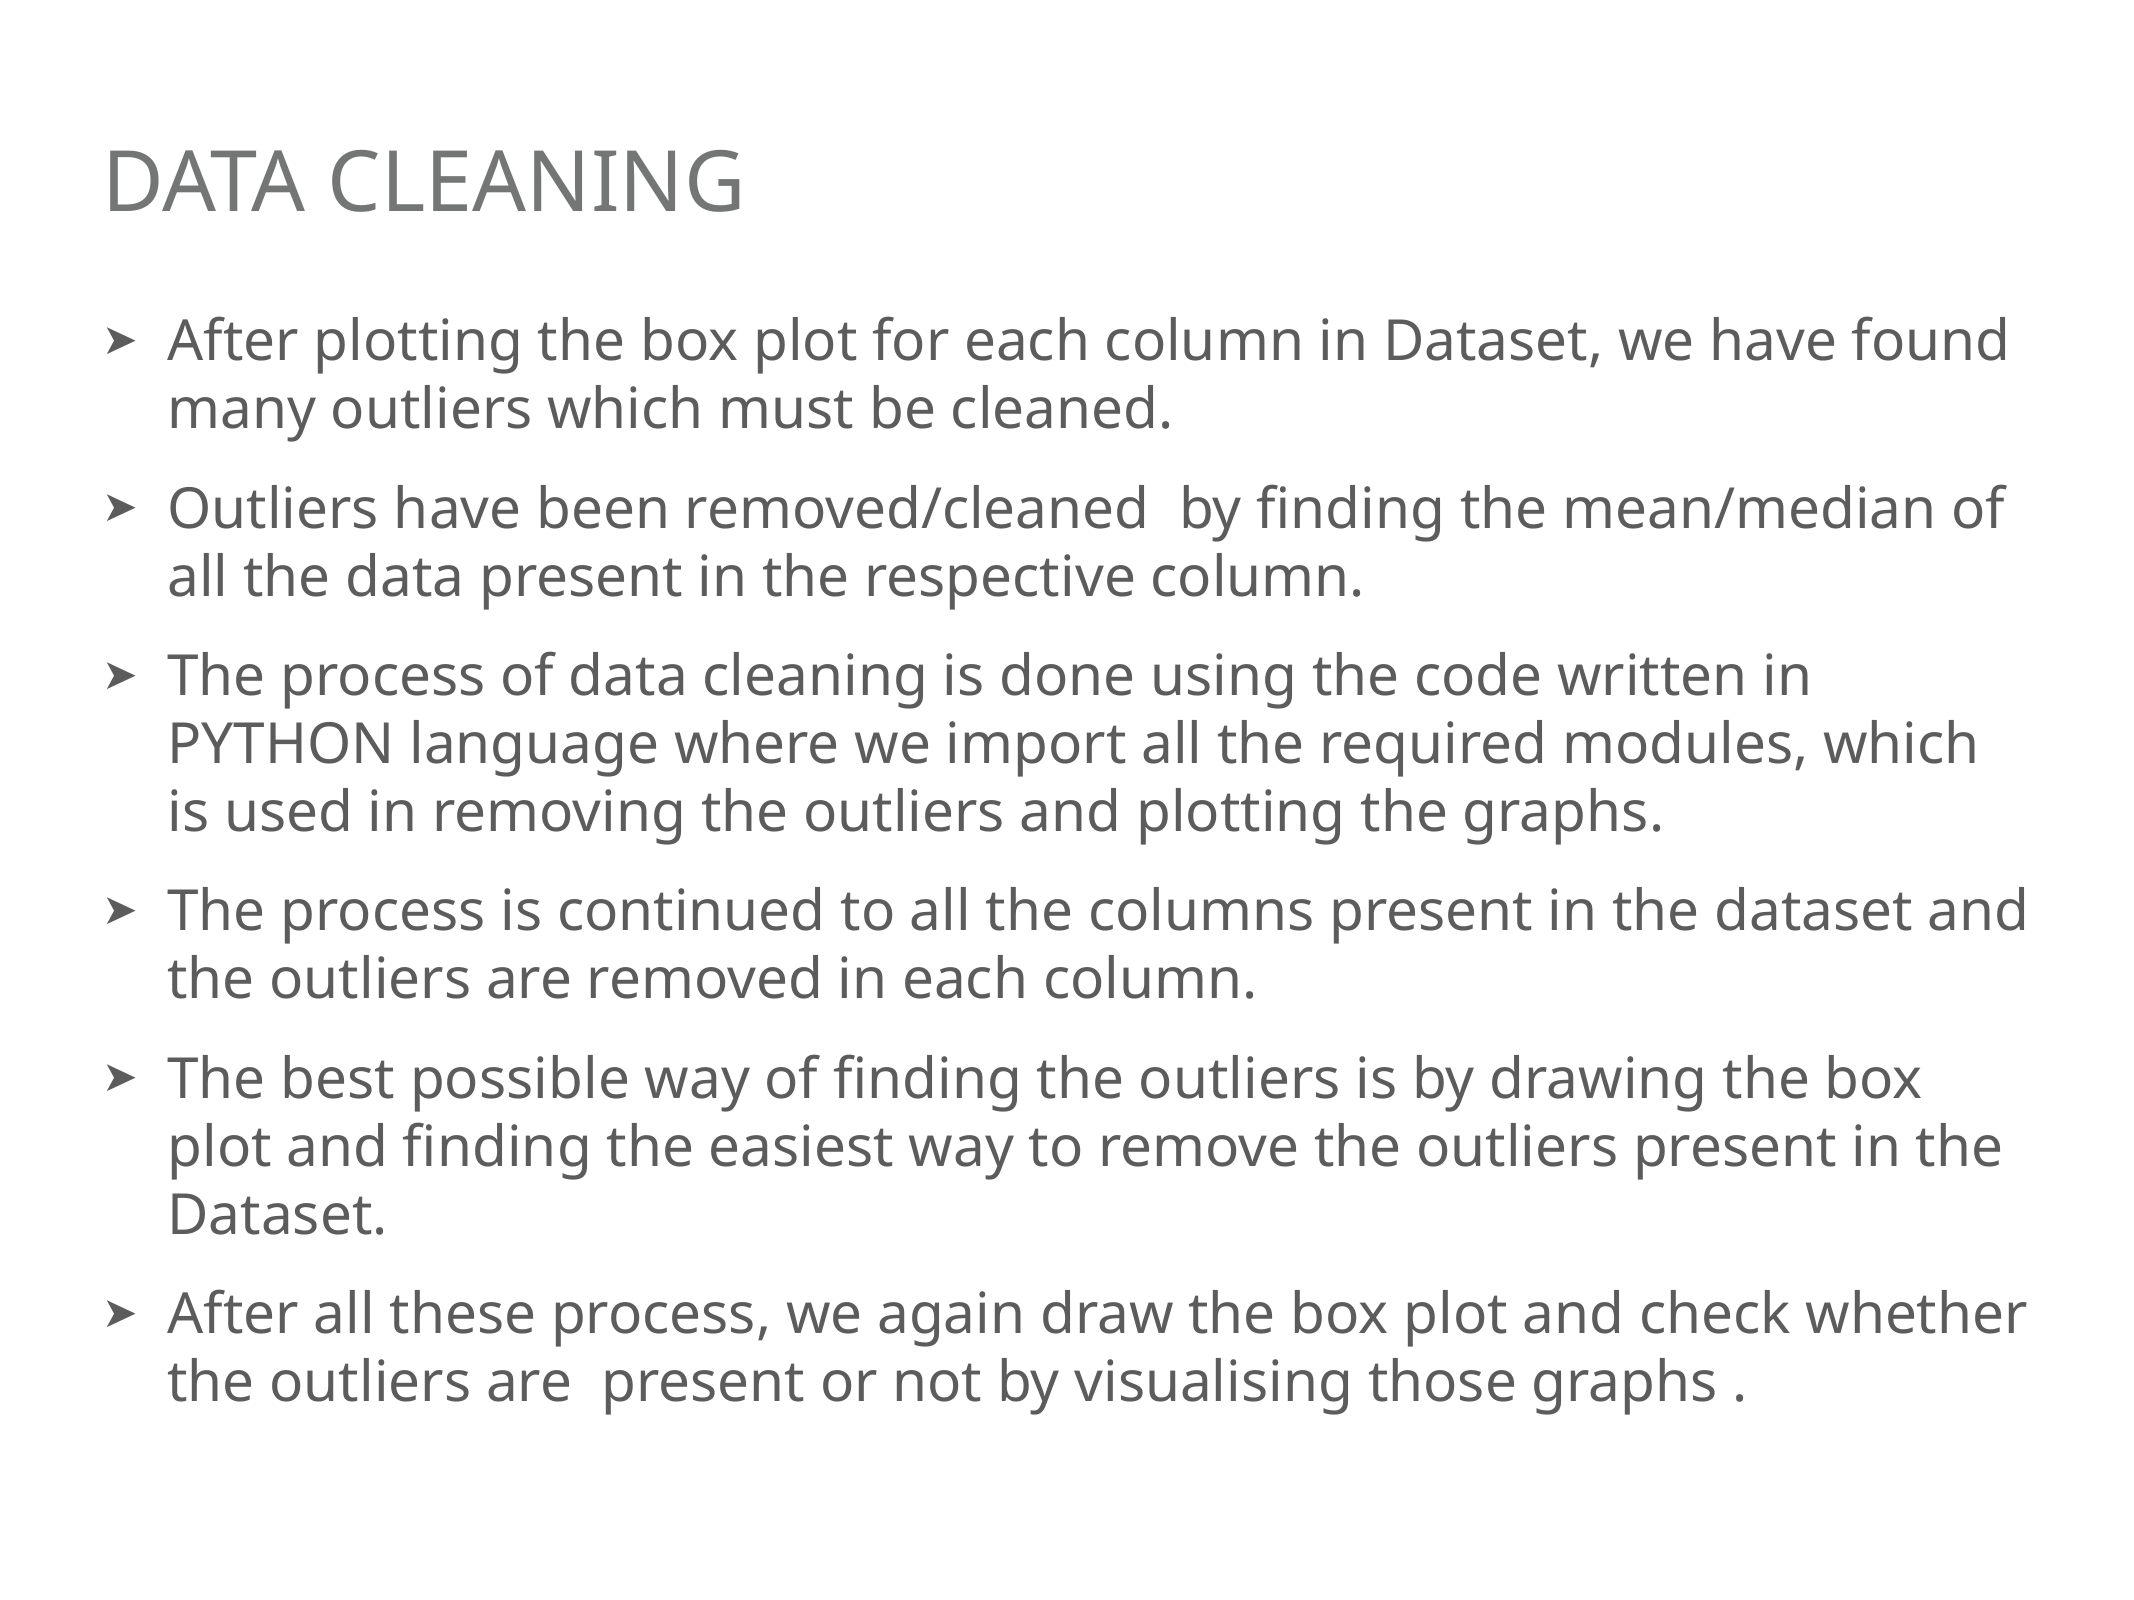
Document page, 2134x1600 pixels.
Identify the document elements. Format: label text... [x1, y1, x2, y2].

list After plotting the box plot for each column in Dataset, we have found many outliers which must be cleaned. Outliers have been removed/cleaned by finding the mean/median of all the data present in the respective column. The process of data cleaning is done using the code written in PYTHON language where we import all the required modules, which is used in removing the outliers and plotting the graphs. The process is continued to all the columns present in the dataset and the outliers are removed in each column. The best possible way of finding the outliers is by drawing the box plot and finding the easiest way to remove the outliers present in the Dataset. After all these process, we again draw the box plot and check whether the outliers are present or not by visualising those graphs . [93, 295, 2041, 1482]
title DATA CLEANING [93, 118, 2041, 238]
